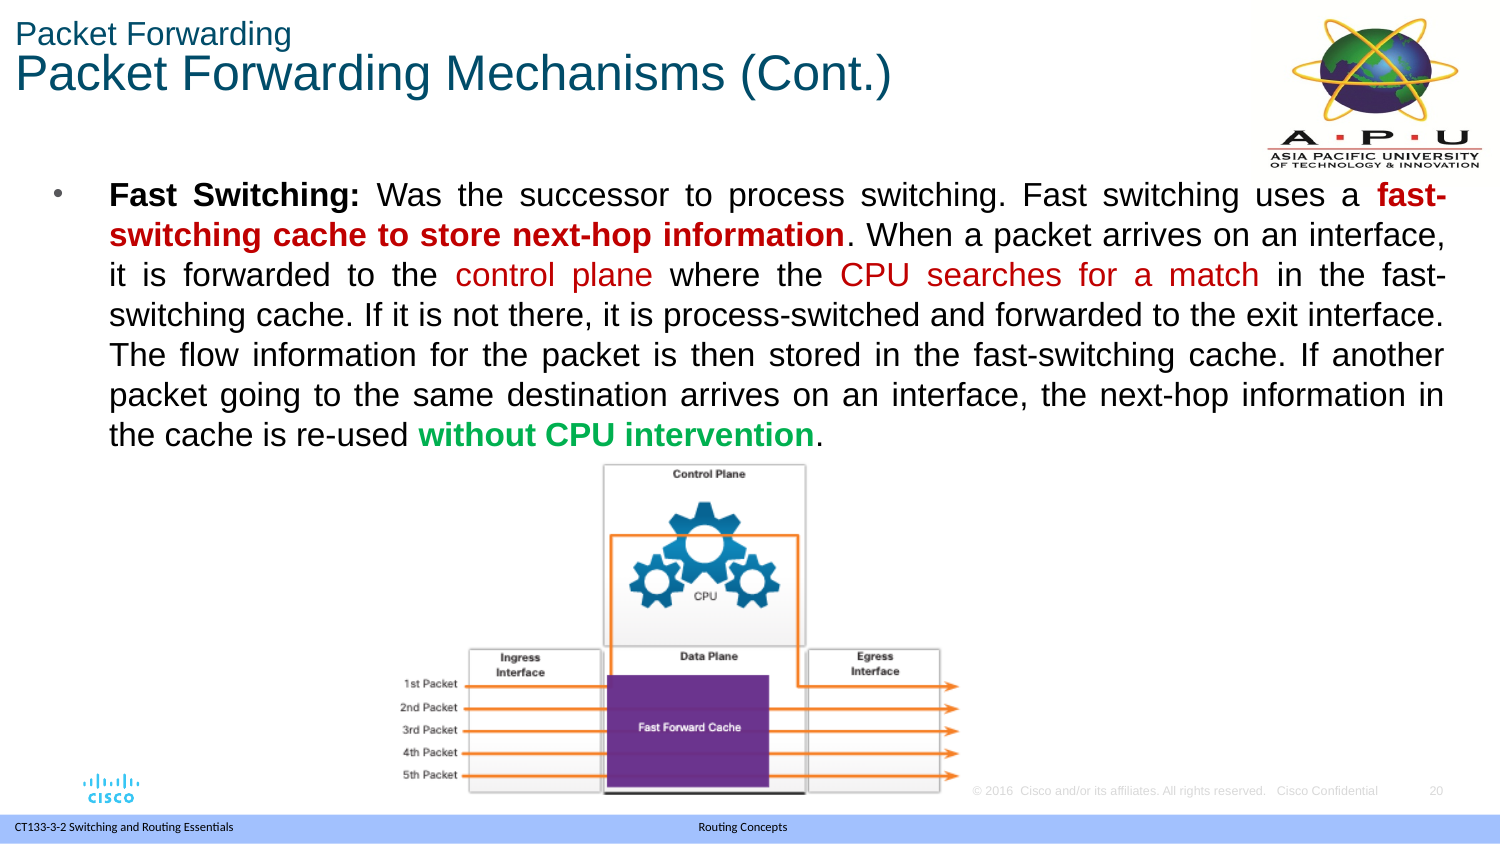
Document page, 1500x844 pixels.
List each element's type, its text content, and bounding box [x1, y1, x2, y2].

picture [1251, 0, 1500, 187]
picture [400, 453, 969, 795]
title Packet Forwarding Packet Forwarding Mechanisms (Cont.) [0, 0, 1369, 121]
list Fast Switching: Was the successor to process switching. Fast switching uses a fast-switching cache to store next-hop information. When a packet arrives on an interface, it is forwarded to the control plane where the CPU searches for a match in the fast-switching cache. If it is not there, it is process-switched and forwarded to the exit interface. The flow information for the packet is then stored in the fast-switching cache. If another packet going to the same destination arrives on an interface, the next-hop information in the cache is re-used without CPU intervention. [37, 165, 1462, 771]
